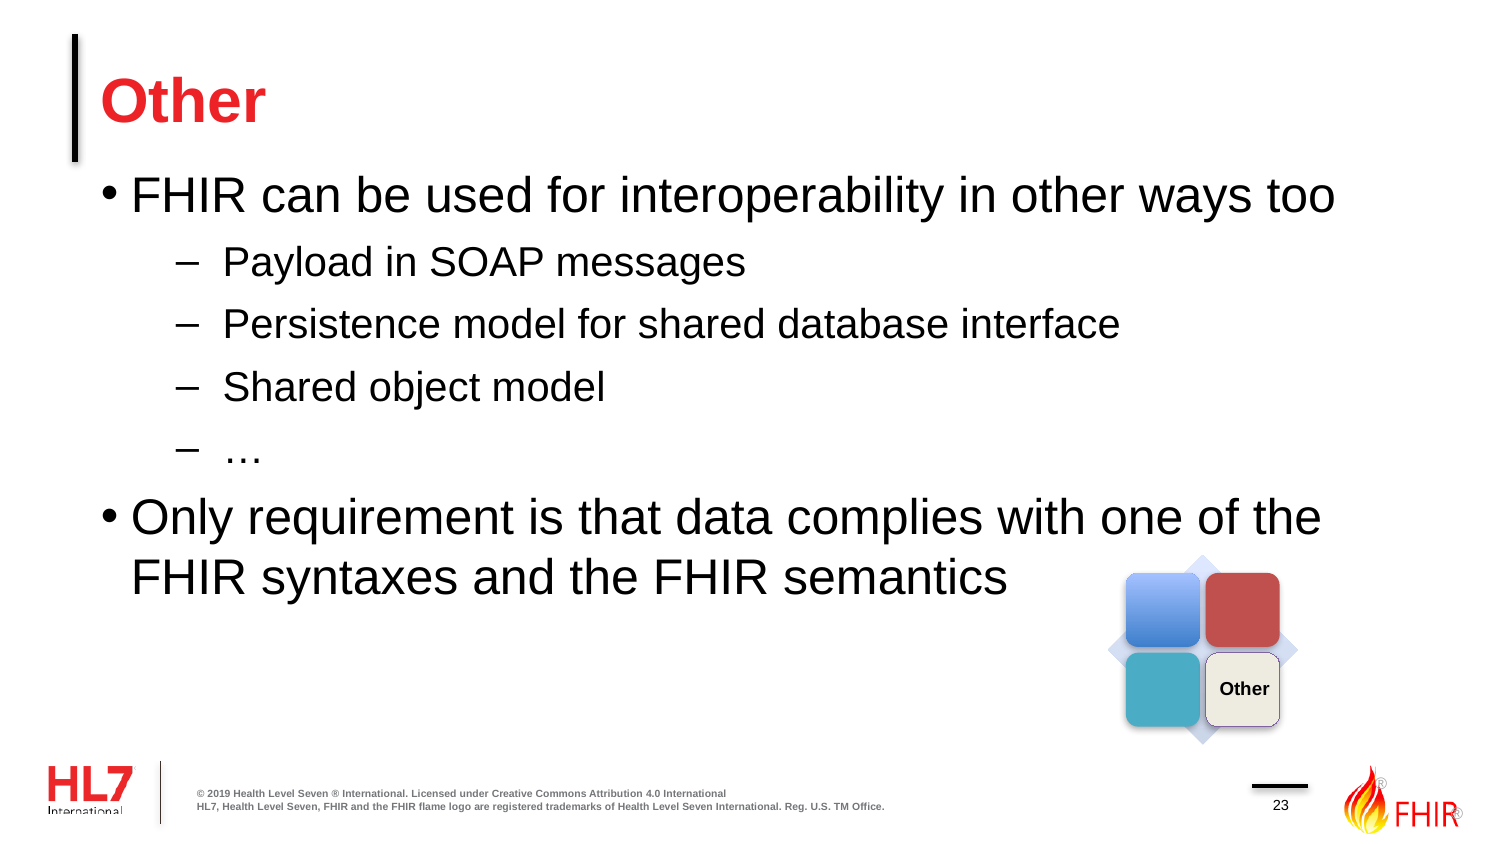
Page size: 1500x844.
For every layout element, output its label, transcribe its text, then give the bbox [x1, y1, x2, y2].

list FHIR can be used for interoperability in other ways too Payload in SOAP messages Persistence model for shared database interface Shared object model … Only requirement is that data complies with one of the FHIR syntaxes and the FHIR semantics [100, 162, 1451, 731]
picture [1339, 760, 1463, 837]
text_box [1093, 554, 1313, 745]
slide_number 23 [1258, 786, 1304, 813]
title Other [100, 33, 1451, 162]
footer © 2019 Health Level Seven ® International. Licensed under Creative Commons Attribution 4.0 International HL7, Health Level Seven, FHIR and the FHIR flame logo are registered trademarks of Health Level Seven International. Reg. U.S. TM Office. [196, 786, 941, 813]
